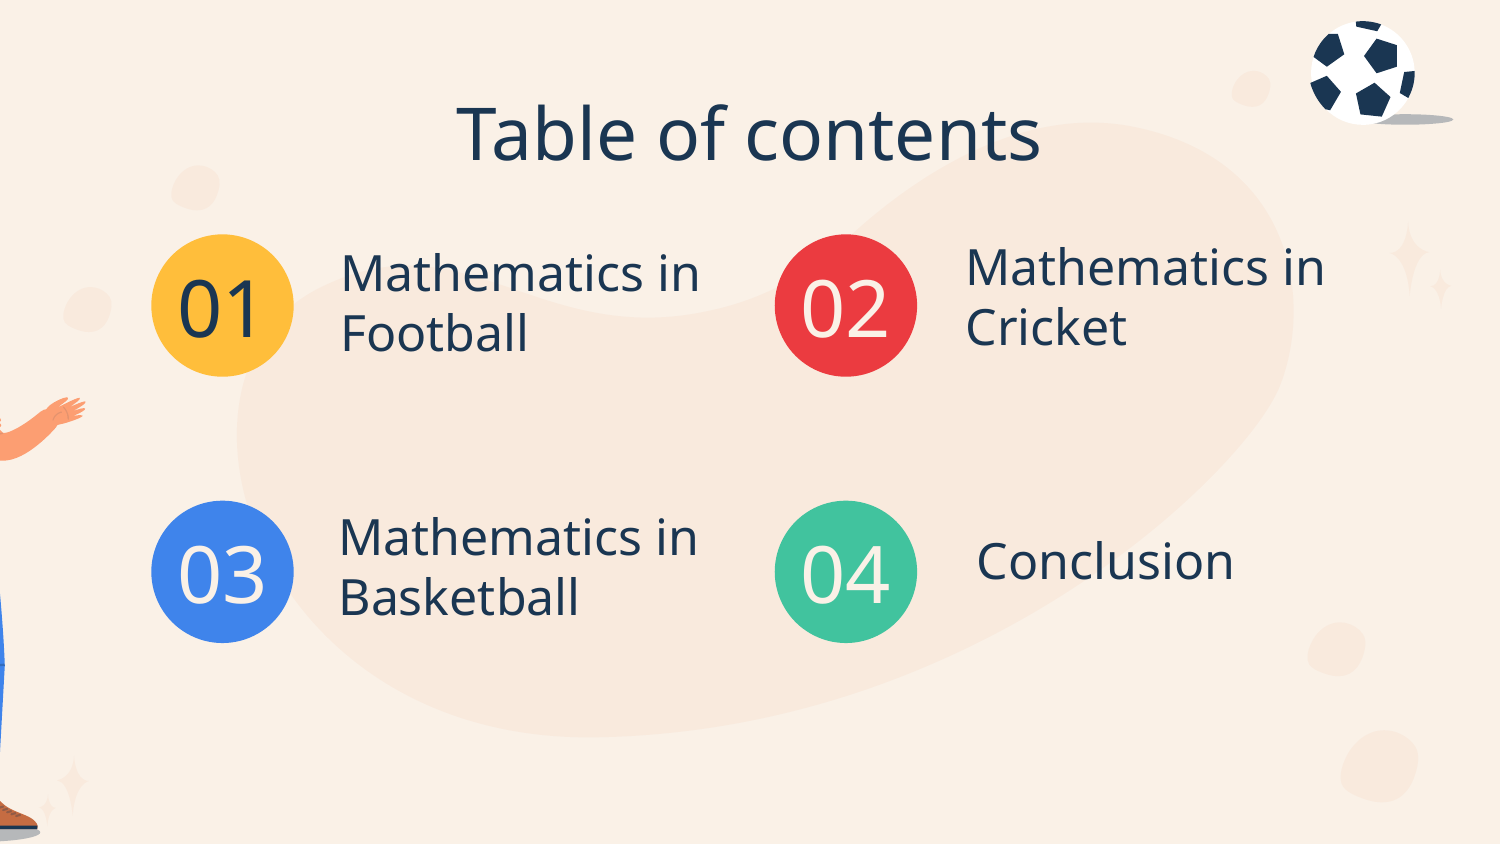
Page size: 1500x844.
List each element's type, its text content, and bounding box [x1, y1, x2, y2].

subtitle Mathematics in Football [325, 232, 727, 377]
title 02 [773, 265, 918, 346]
title 03 [150, 532, 295, 612]
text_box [0, 303, 89, 843]
title 01 [150, 265, 295, 346]
text_box [787, 346, 905, 377]
subtitle Conclusion [961, 531, 1364, 606]
text_box [786, 500, 905, 532]
text_box [163, 500, 282, 532]
text_box [164, 234, 281, 265]
text_box [163, 346, 282, 377]
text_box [1310, 20, 1454, 126]
title 04 [773, 532, 918, 612]
text_box [787, 612, 905, 644]
title Table of contents [118, 72, 1382, 167]
subtitle Mathematics in Basketball [323, 510, 726, 641]
subtitle Mathematics in Cricket [950, 240, 1353, 371]
text_box [163, 612, 282, 644]
text_box [787, 234, 905, 265]
